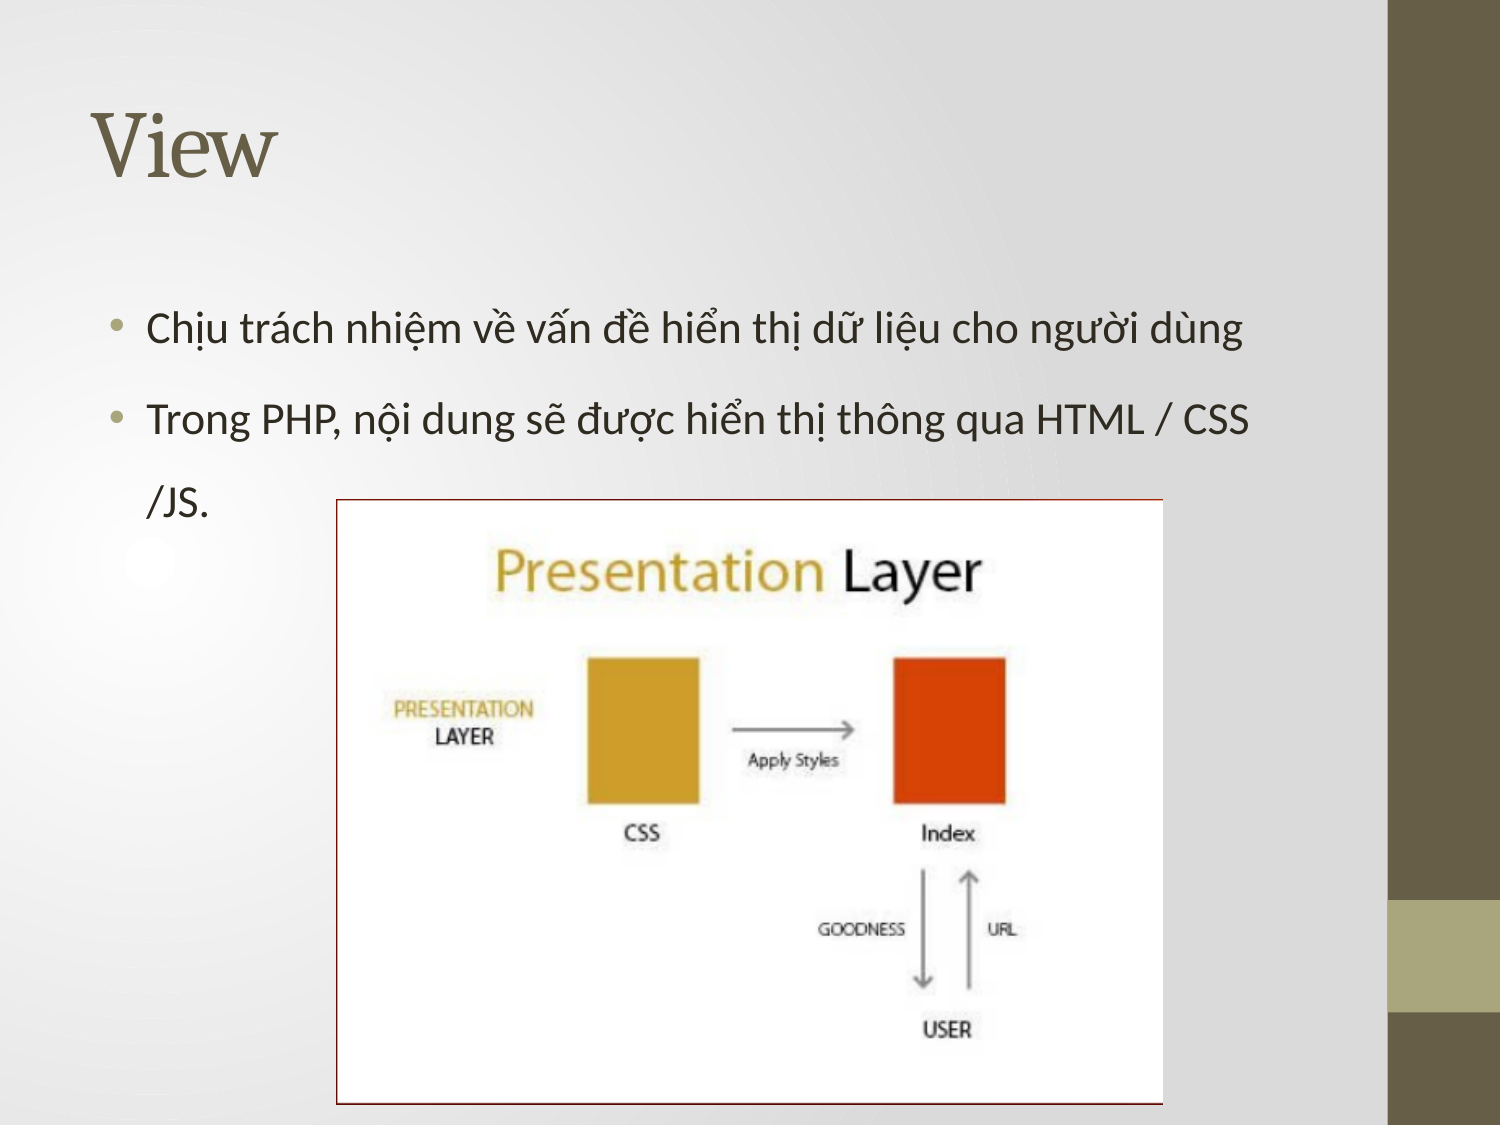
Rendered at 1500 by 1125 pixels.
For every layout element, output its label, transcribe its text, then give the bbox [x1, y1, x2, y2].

list Chịu trách nhiệm về vấn đề hiển thị dữ liệu cho người dùng Trong PHP, nội dung sẽ được hiển thị thông qua HTML / CSS /JS. [75, 262, 1325, 1050]
picture [336, 499, 1164, 1106]
title View [75, 45, 1325, 233]
